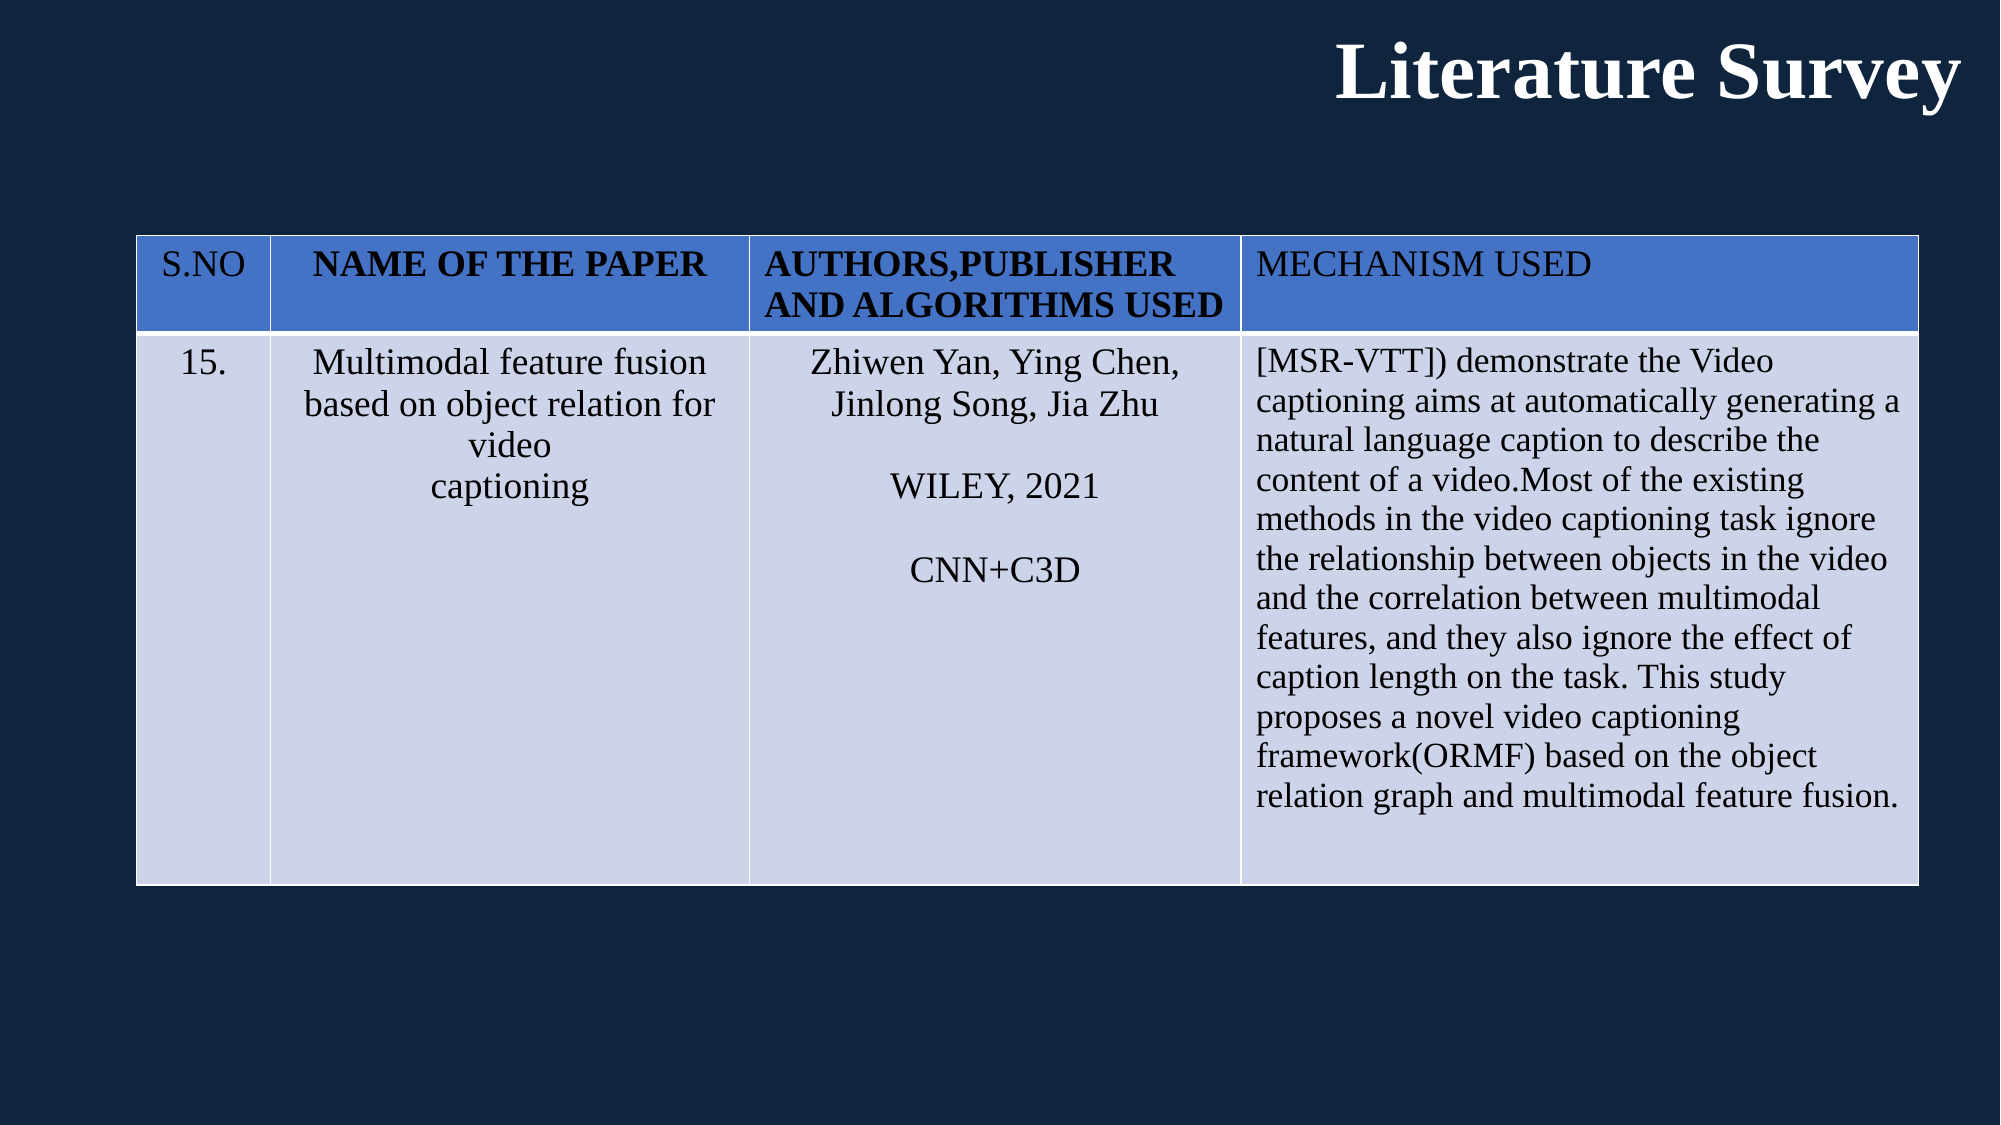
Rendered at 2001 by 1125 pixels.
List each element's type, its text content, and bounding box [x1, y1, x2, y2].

table_header AUTHORS,PUBLISHER AND ALGORITHMS USED [750, 236, 1240, 331]
table_header S.NO [137, 236, 270, 331]
table_cell Zhiwen Yan, Ying Chen, Jinlong Song, Jia Zhu WILEY, 2021 CNN+C3D [750, 336, 1240, 884]
table_header MECHANISM USED [1242, 236, 1918, 331]
table_cell Multimodal feature fusion based on object relation for video captioning [271, 336, 749, 884]
table_cell 15. [137, 336, 270, 884]
table_cell [MSR‐VTT]) demonstrate the Video captioning aims at automatically generating a natural language caption to describe the content of a video.Most of the existing methods in the video captioning task ignore the relationship between objects in the video and the correlation between multimodal features, and they also ignore the effect of caption length on the task. This study proposes a novel video captioning framework(ORMF) based on the object relation graph and multimodal feature fusion. [1242, 336, 1918, 884]
table_header NAME OF THE PAPER [271, 236, 749, 331]
title Literature Survey [334, 20, 1979, 124]
